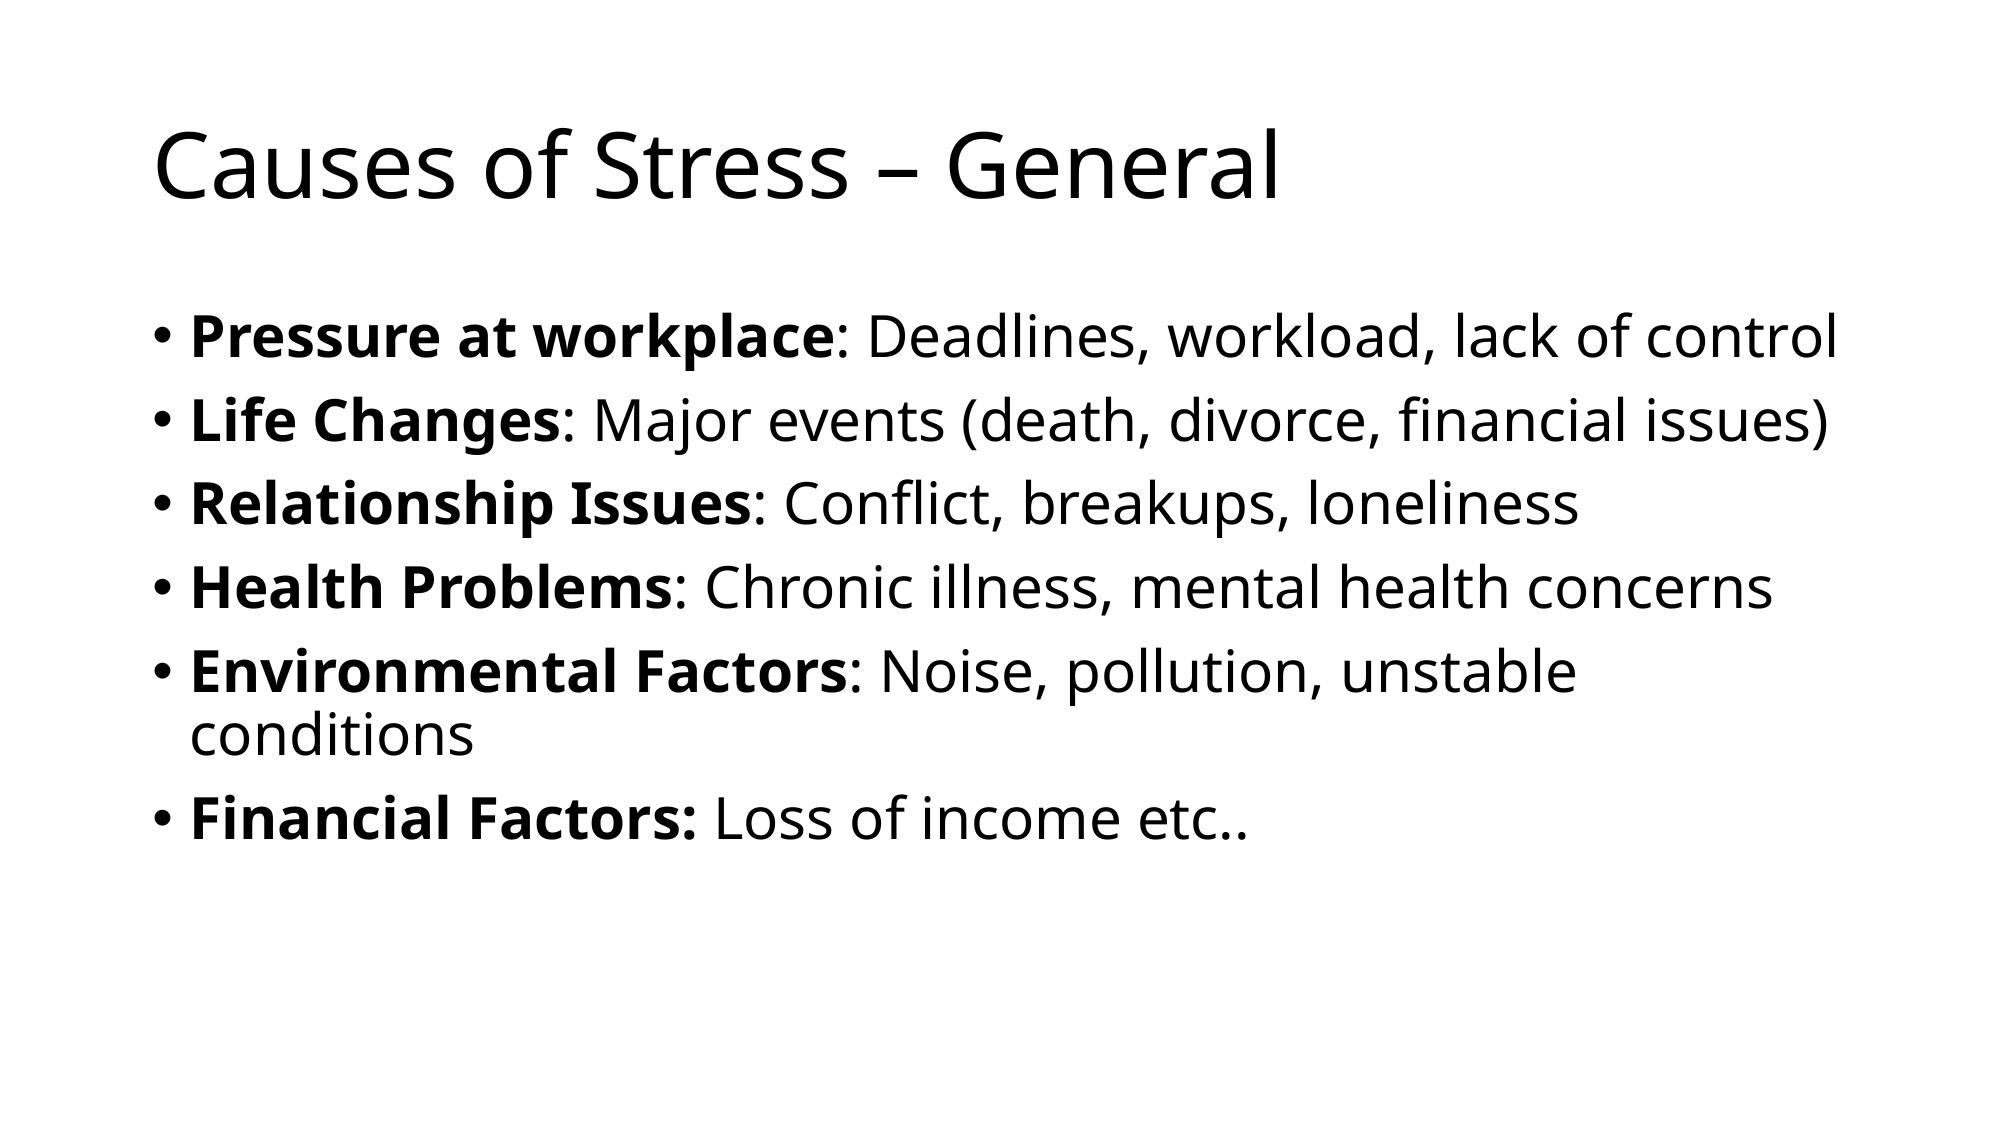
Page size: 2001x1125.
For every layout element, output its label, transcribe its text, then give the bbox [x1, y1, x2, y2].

list Pressure at workplace: Deadlines, workload, lack of control Life Changes: Major events (death, divorce, financial issues) Relationship Issues: Conflict, breakups, loneliness Health Problems: Chronic illness, mental health concerns Environmental Factors: Noise, pollution, unstable conditions Financial Factors: Loss of income etc.. [137, 299, 1863, 1014]
title Causes of Stress – General [137, 59, 1863, 278]
